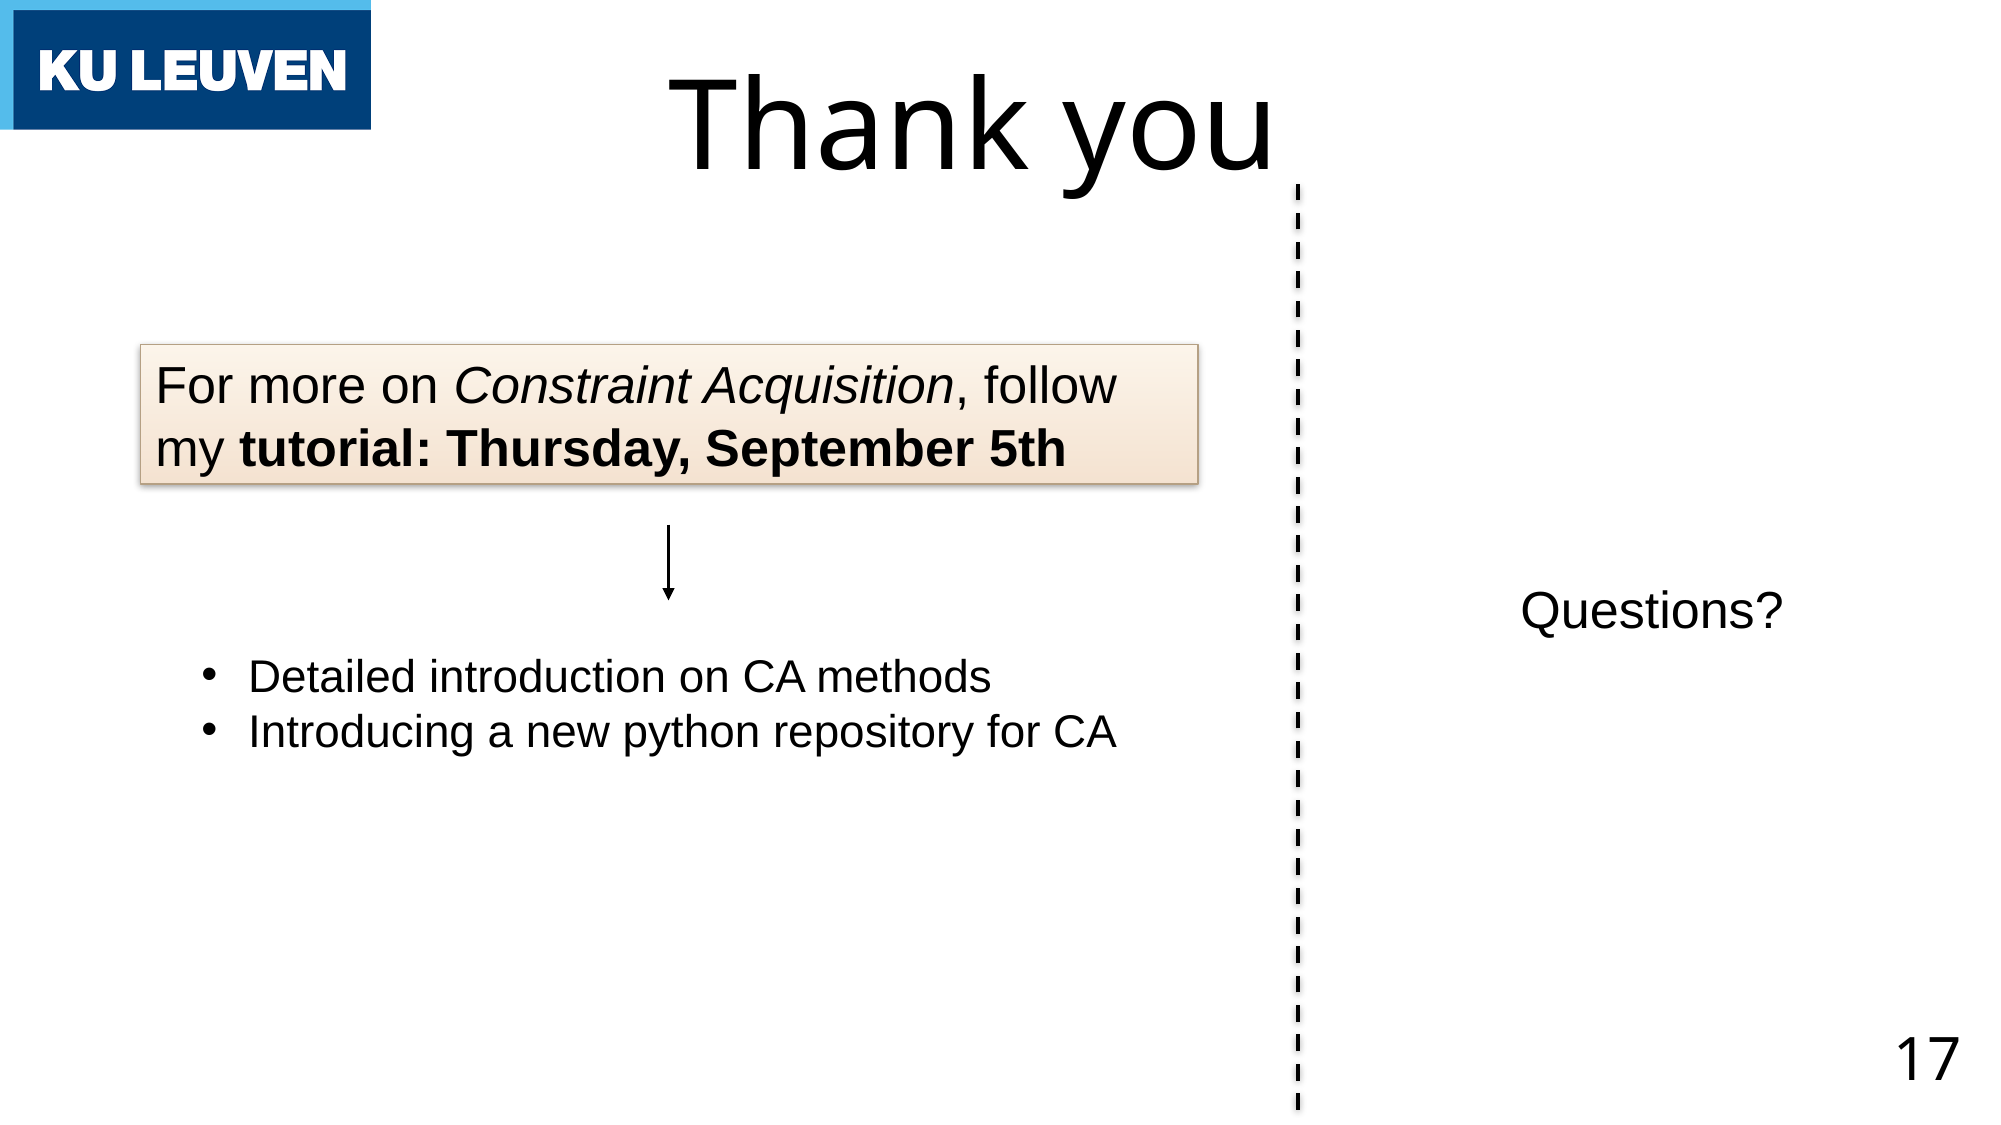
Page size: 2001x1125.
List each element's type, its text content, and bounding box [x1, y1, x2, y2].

slide_number 17 [1852, 1012, 2000, 1110]
text_box Detailed introduction on CA methods Introducing a new python repository for CA [186, 638, 1133, 764]
title Thank you [370, 61, 1578, 205]
text_box For more on Constraint Acquisition, follow my tutorial: Thursday, September 5th [140, 344, 1199, 485]
picture [0, 0, 372, 131]
text_box Questions? [1505, 568, 1973, 646]
